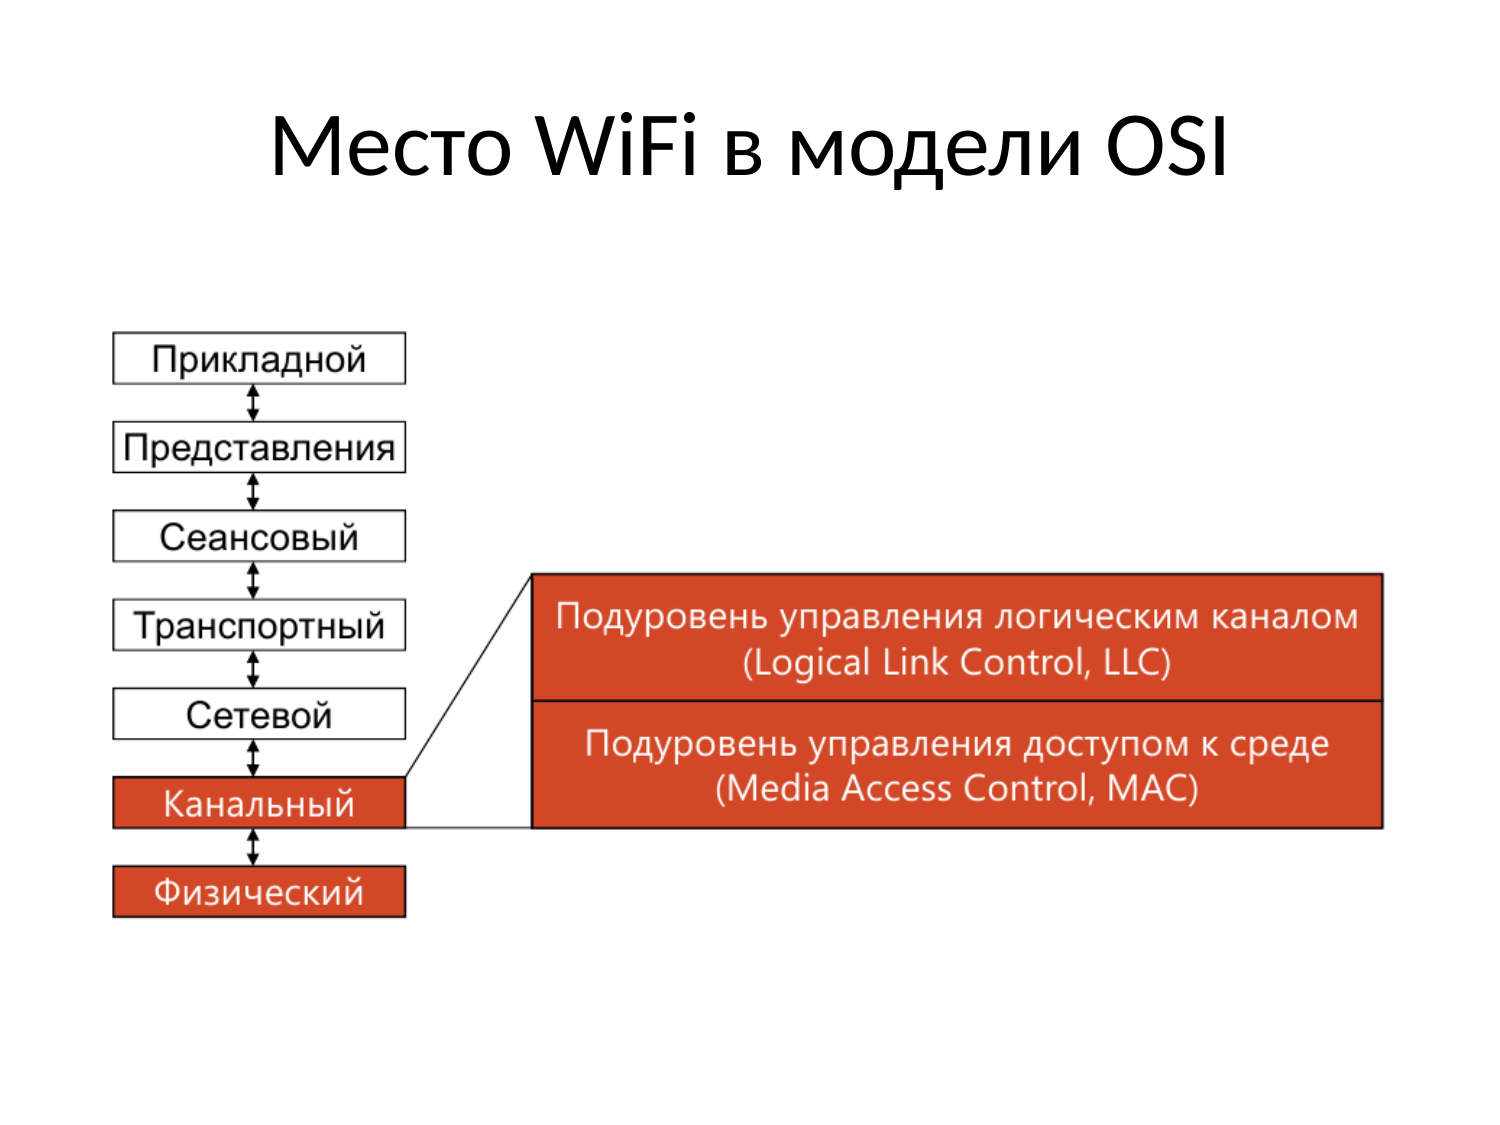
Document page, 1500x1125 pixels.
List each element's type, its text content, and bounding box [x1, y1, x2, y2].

title Место WiFi в модели OSI [75, 45, 1425, 233]
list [74, 291, 1426, 977]
